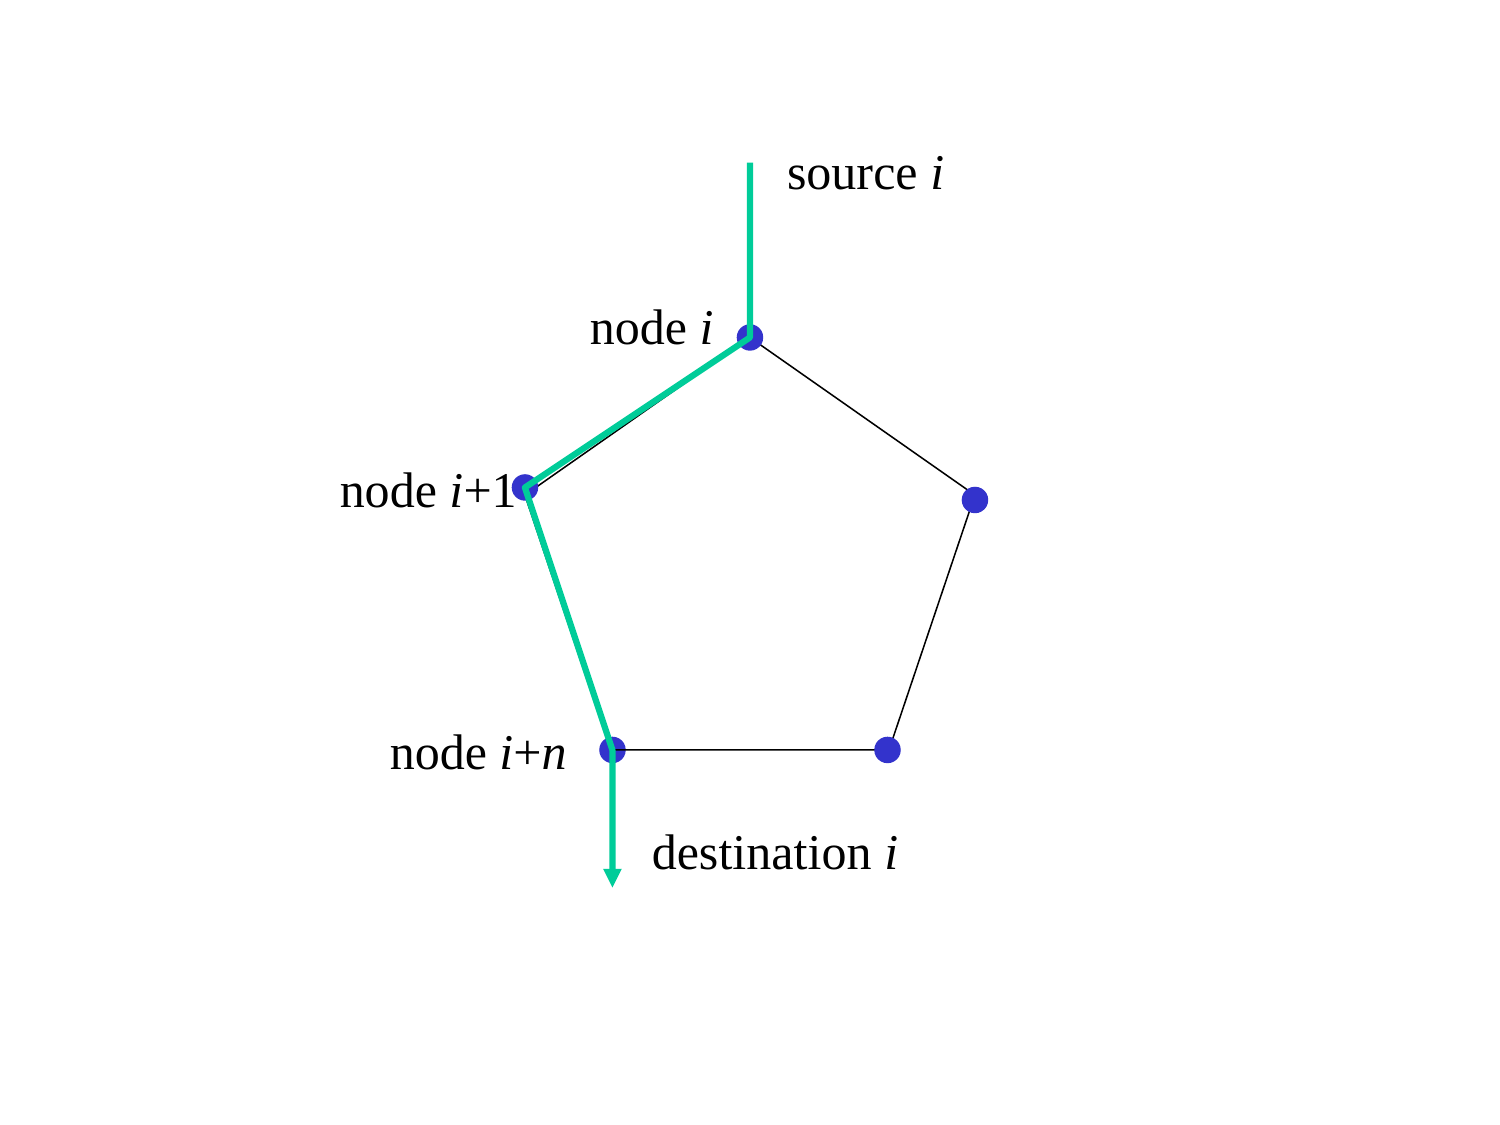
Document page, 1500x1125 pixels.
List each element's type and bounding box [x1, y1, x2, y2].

text_box [324, 131, 988, 888]
